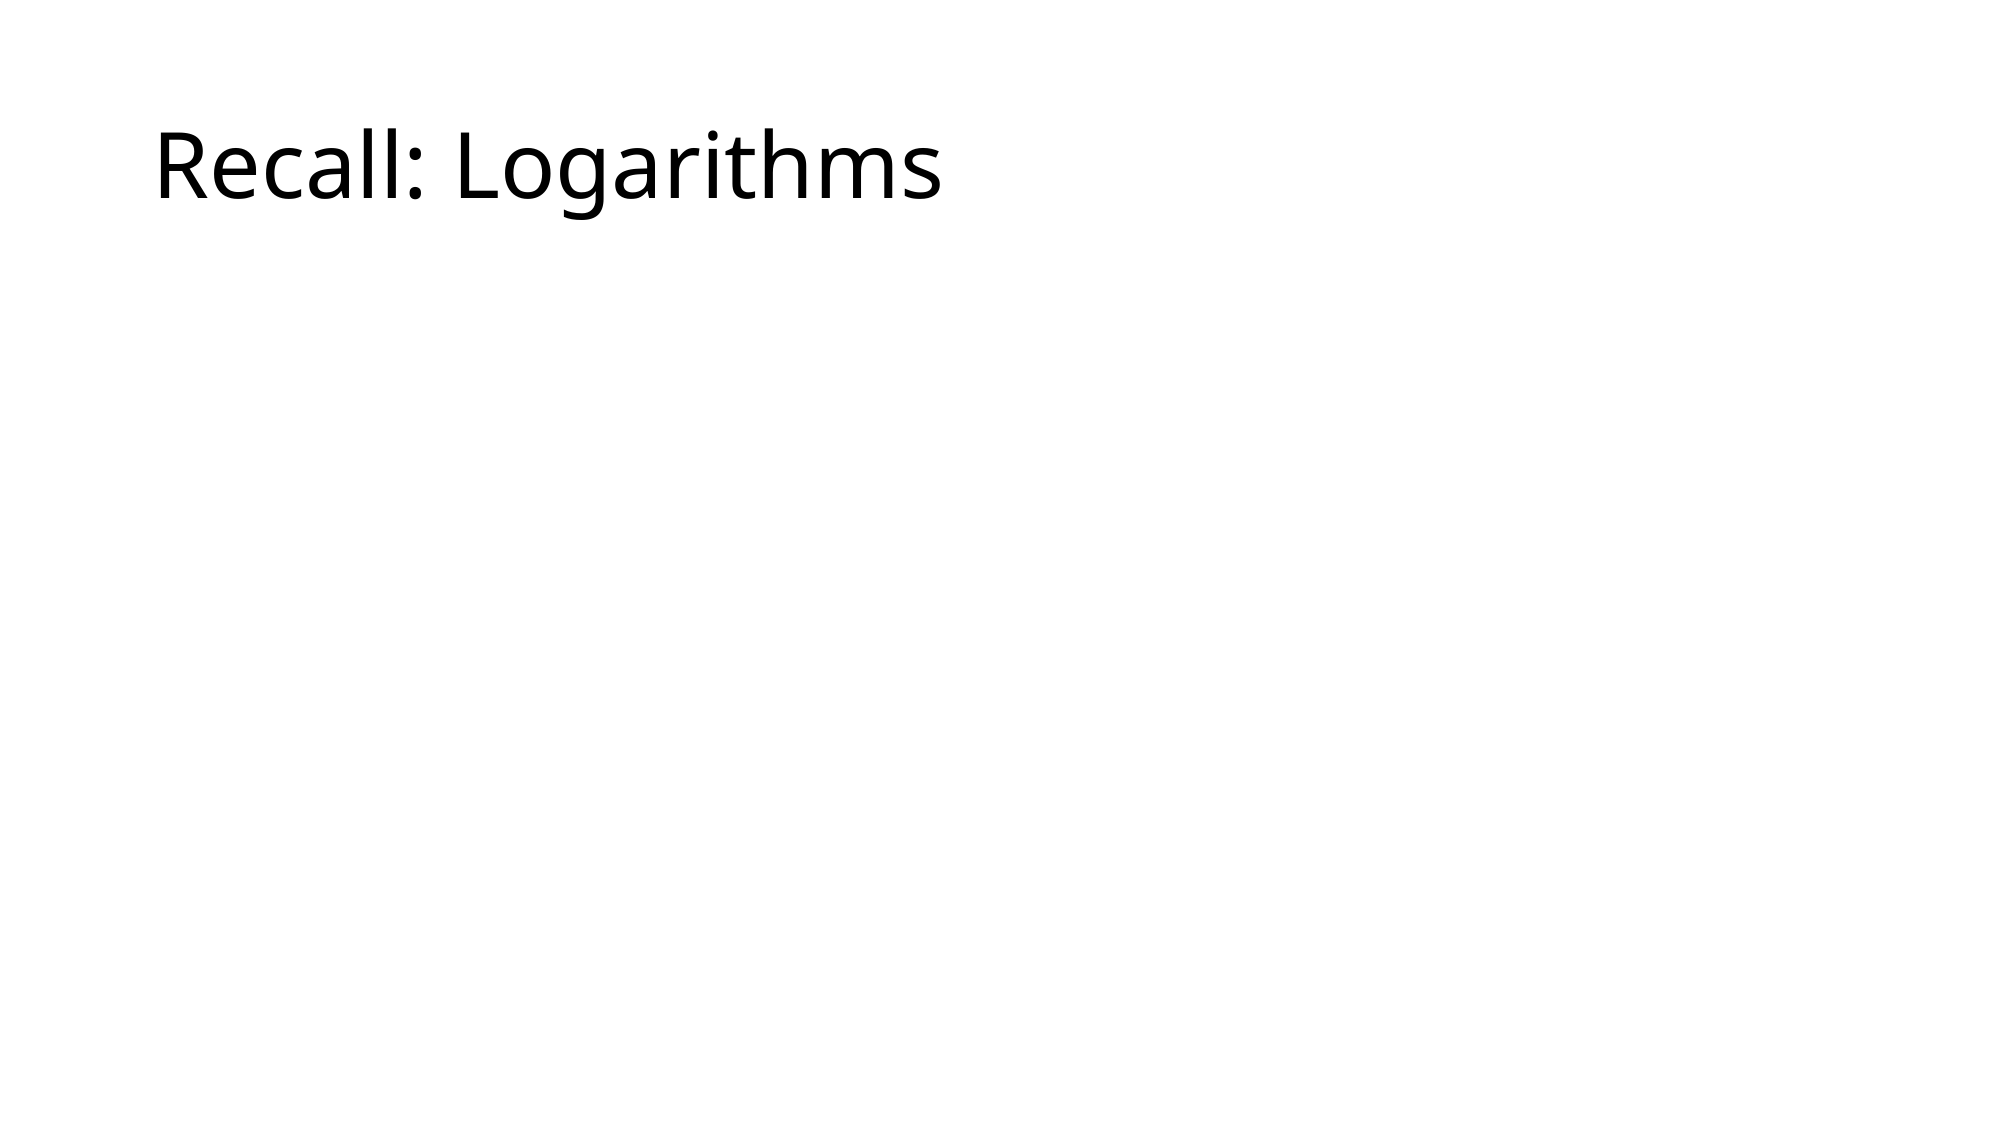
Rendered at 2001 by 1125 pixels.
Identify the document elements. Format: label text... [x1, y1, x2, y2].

title Recall: Logarithms [137, 59, 1863, 278]
